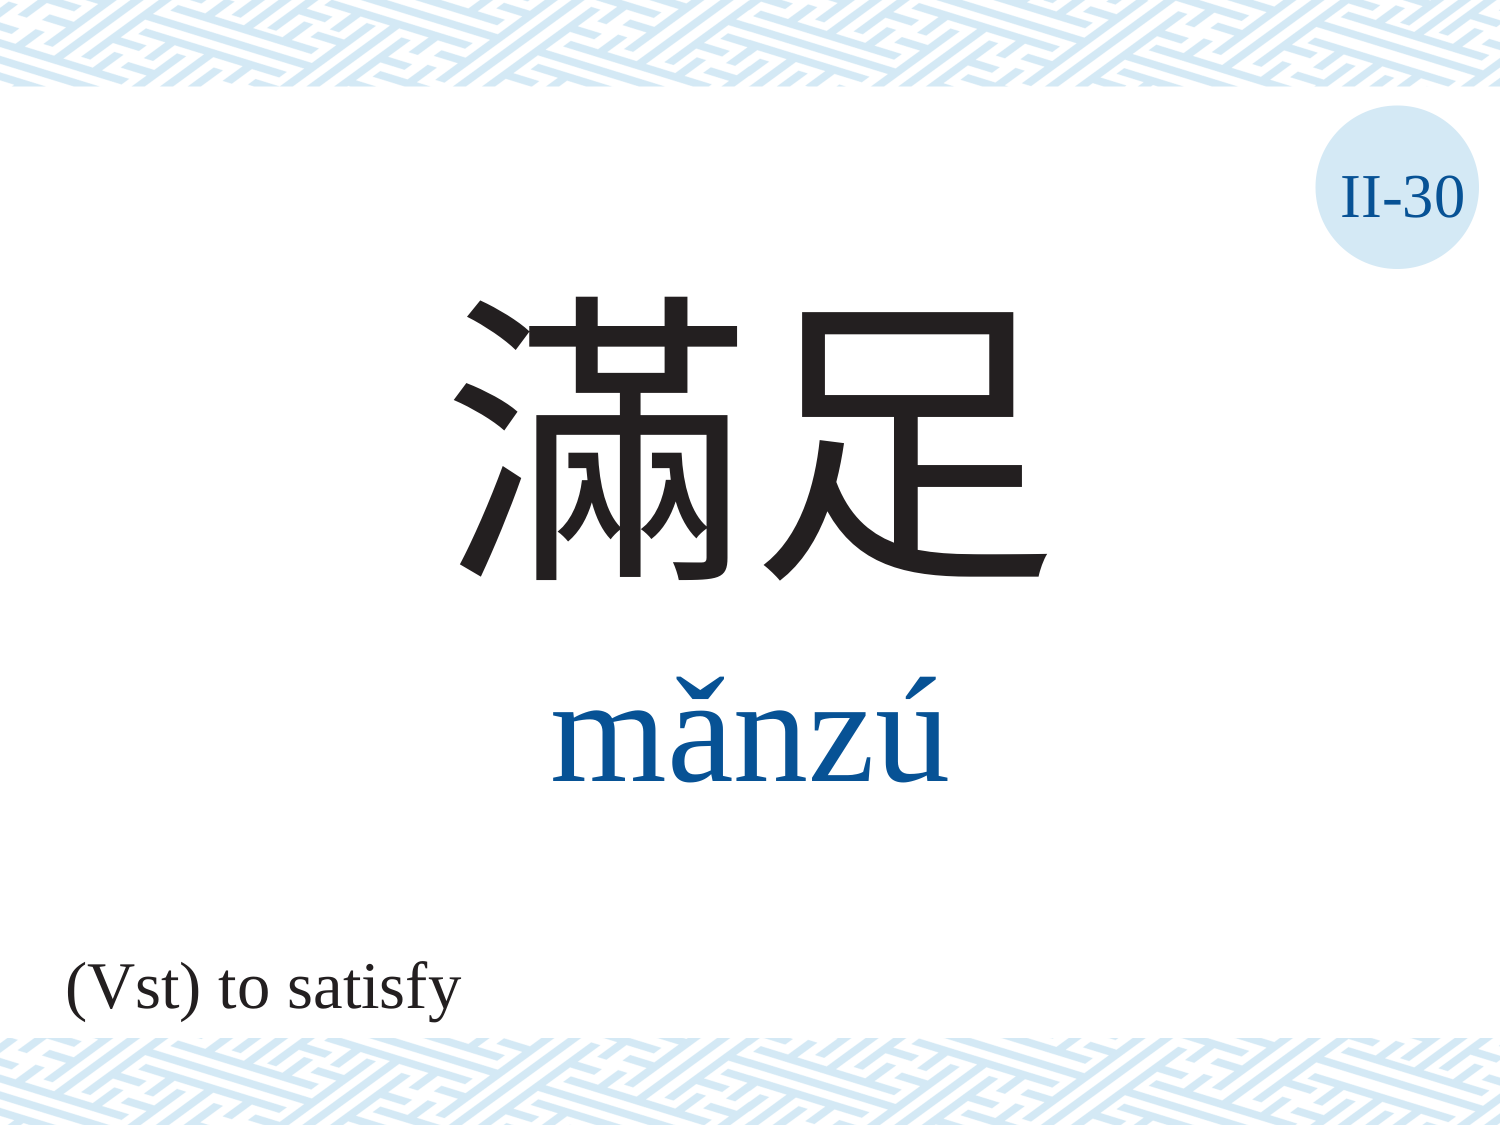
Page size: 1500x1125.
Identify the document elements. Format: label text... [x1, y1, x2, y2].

text_box II-30 滿足 mǎnzú [439, 154, 1467, 812]
picture [0, 0, 1500, 1125]
text_box (Vst) to satisfy [62, 942, 464, 1023]
